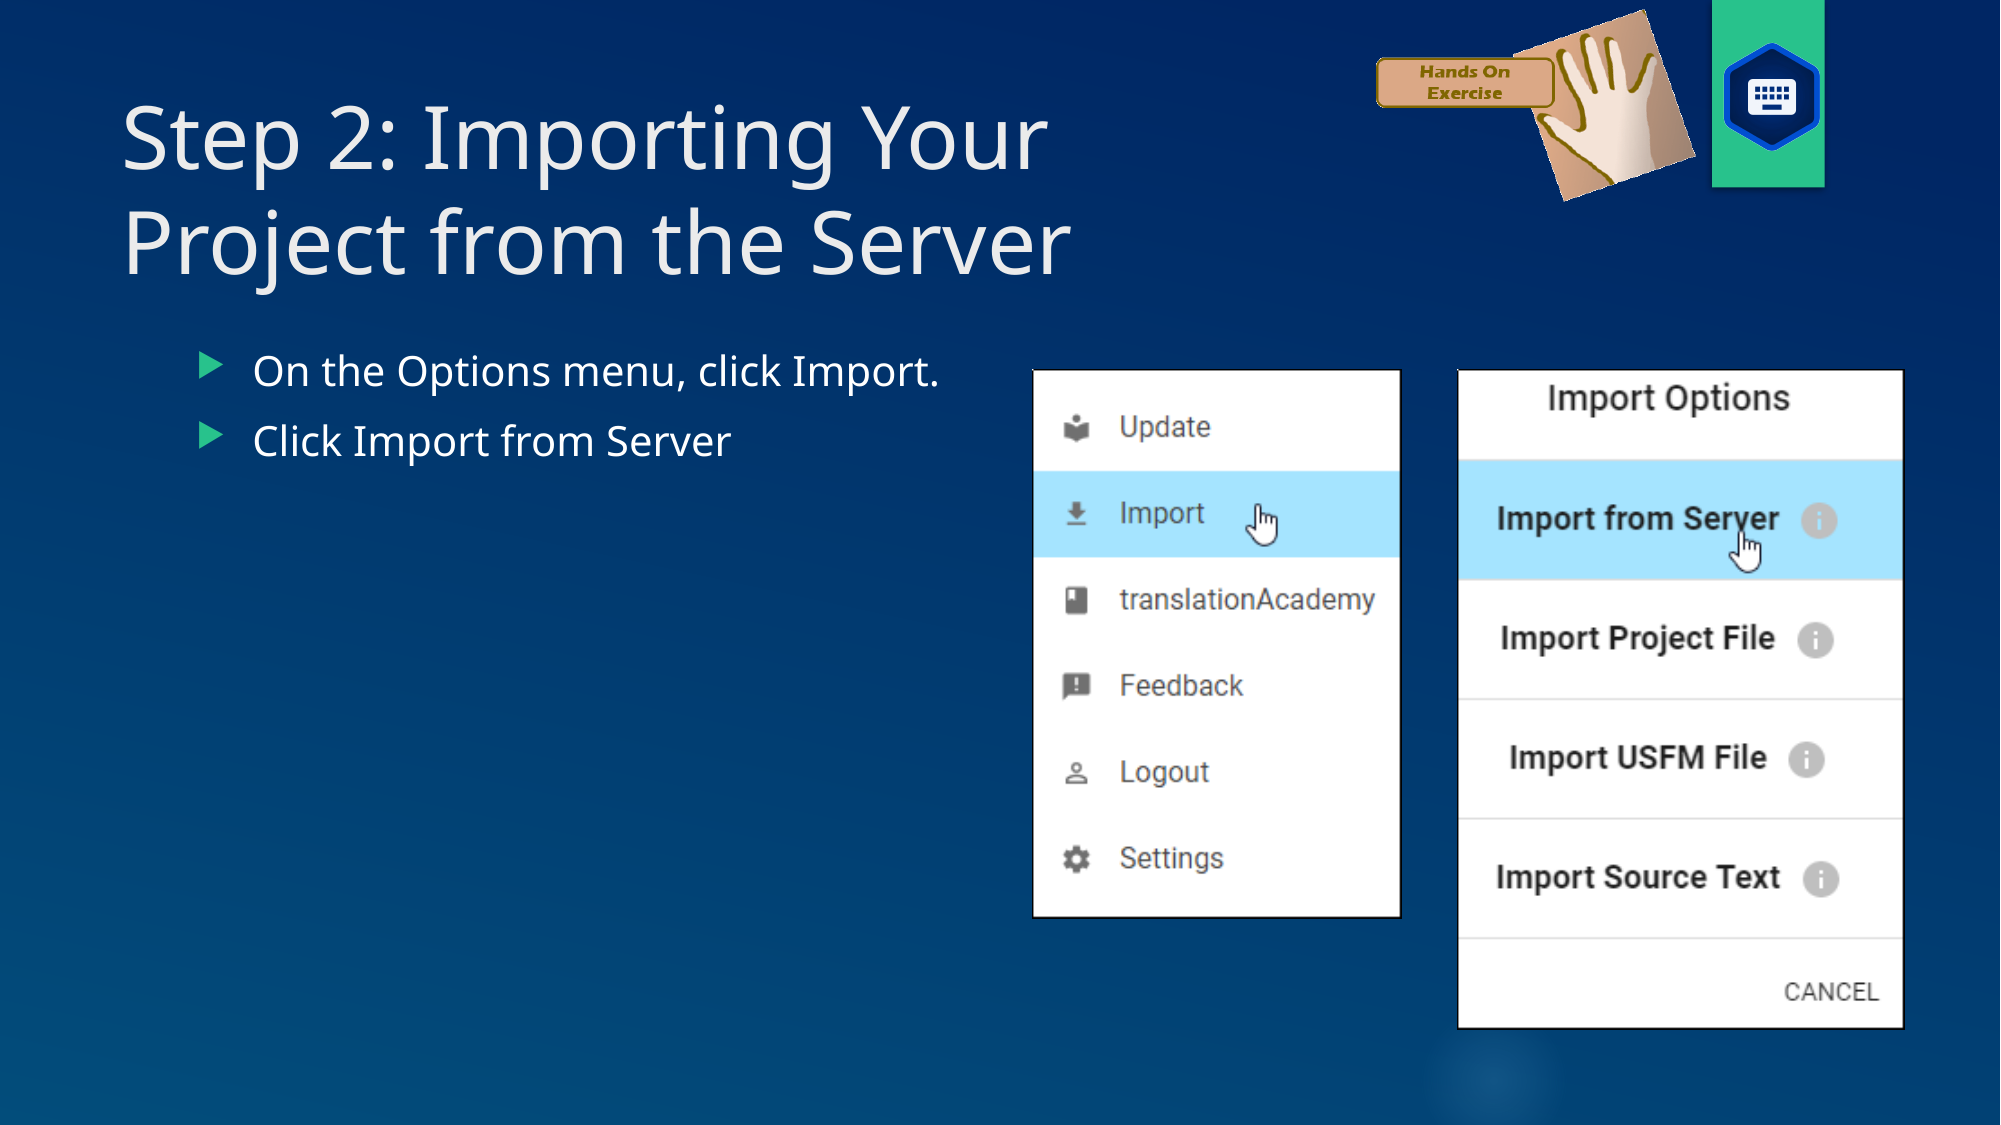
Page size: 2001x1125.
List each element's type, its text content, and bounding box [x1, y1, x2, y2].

picture [1374, 4, 1696, 203]
title Step 2: Importing Your Project from the Server [106, 74, 1649, 304]
picture [1412, 369, 1905, 1125]
list On the Options menu, click Import. Click Import from Server [181, 336, 1649, 1025]
picture [1031, 369, 1402, 919]
picture [1720, 42, 1821, 152]
